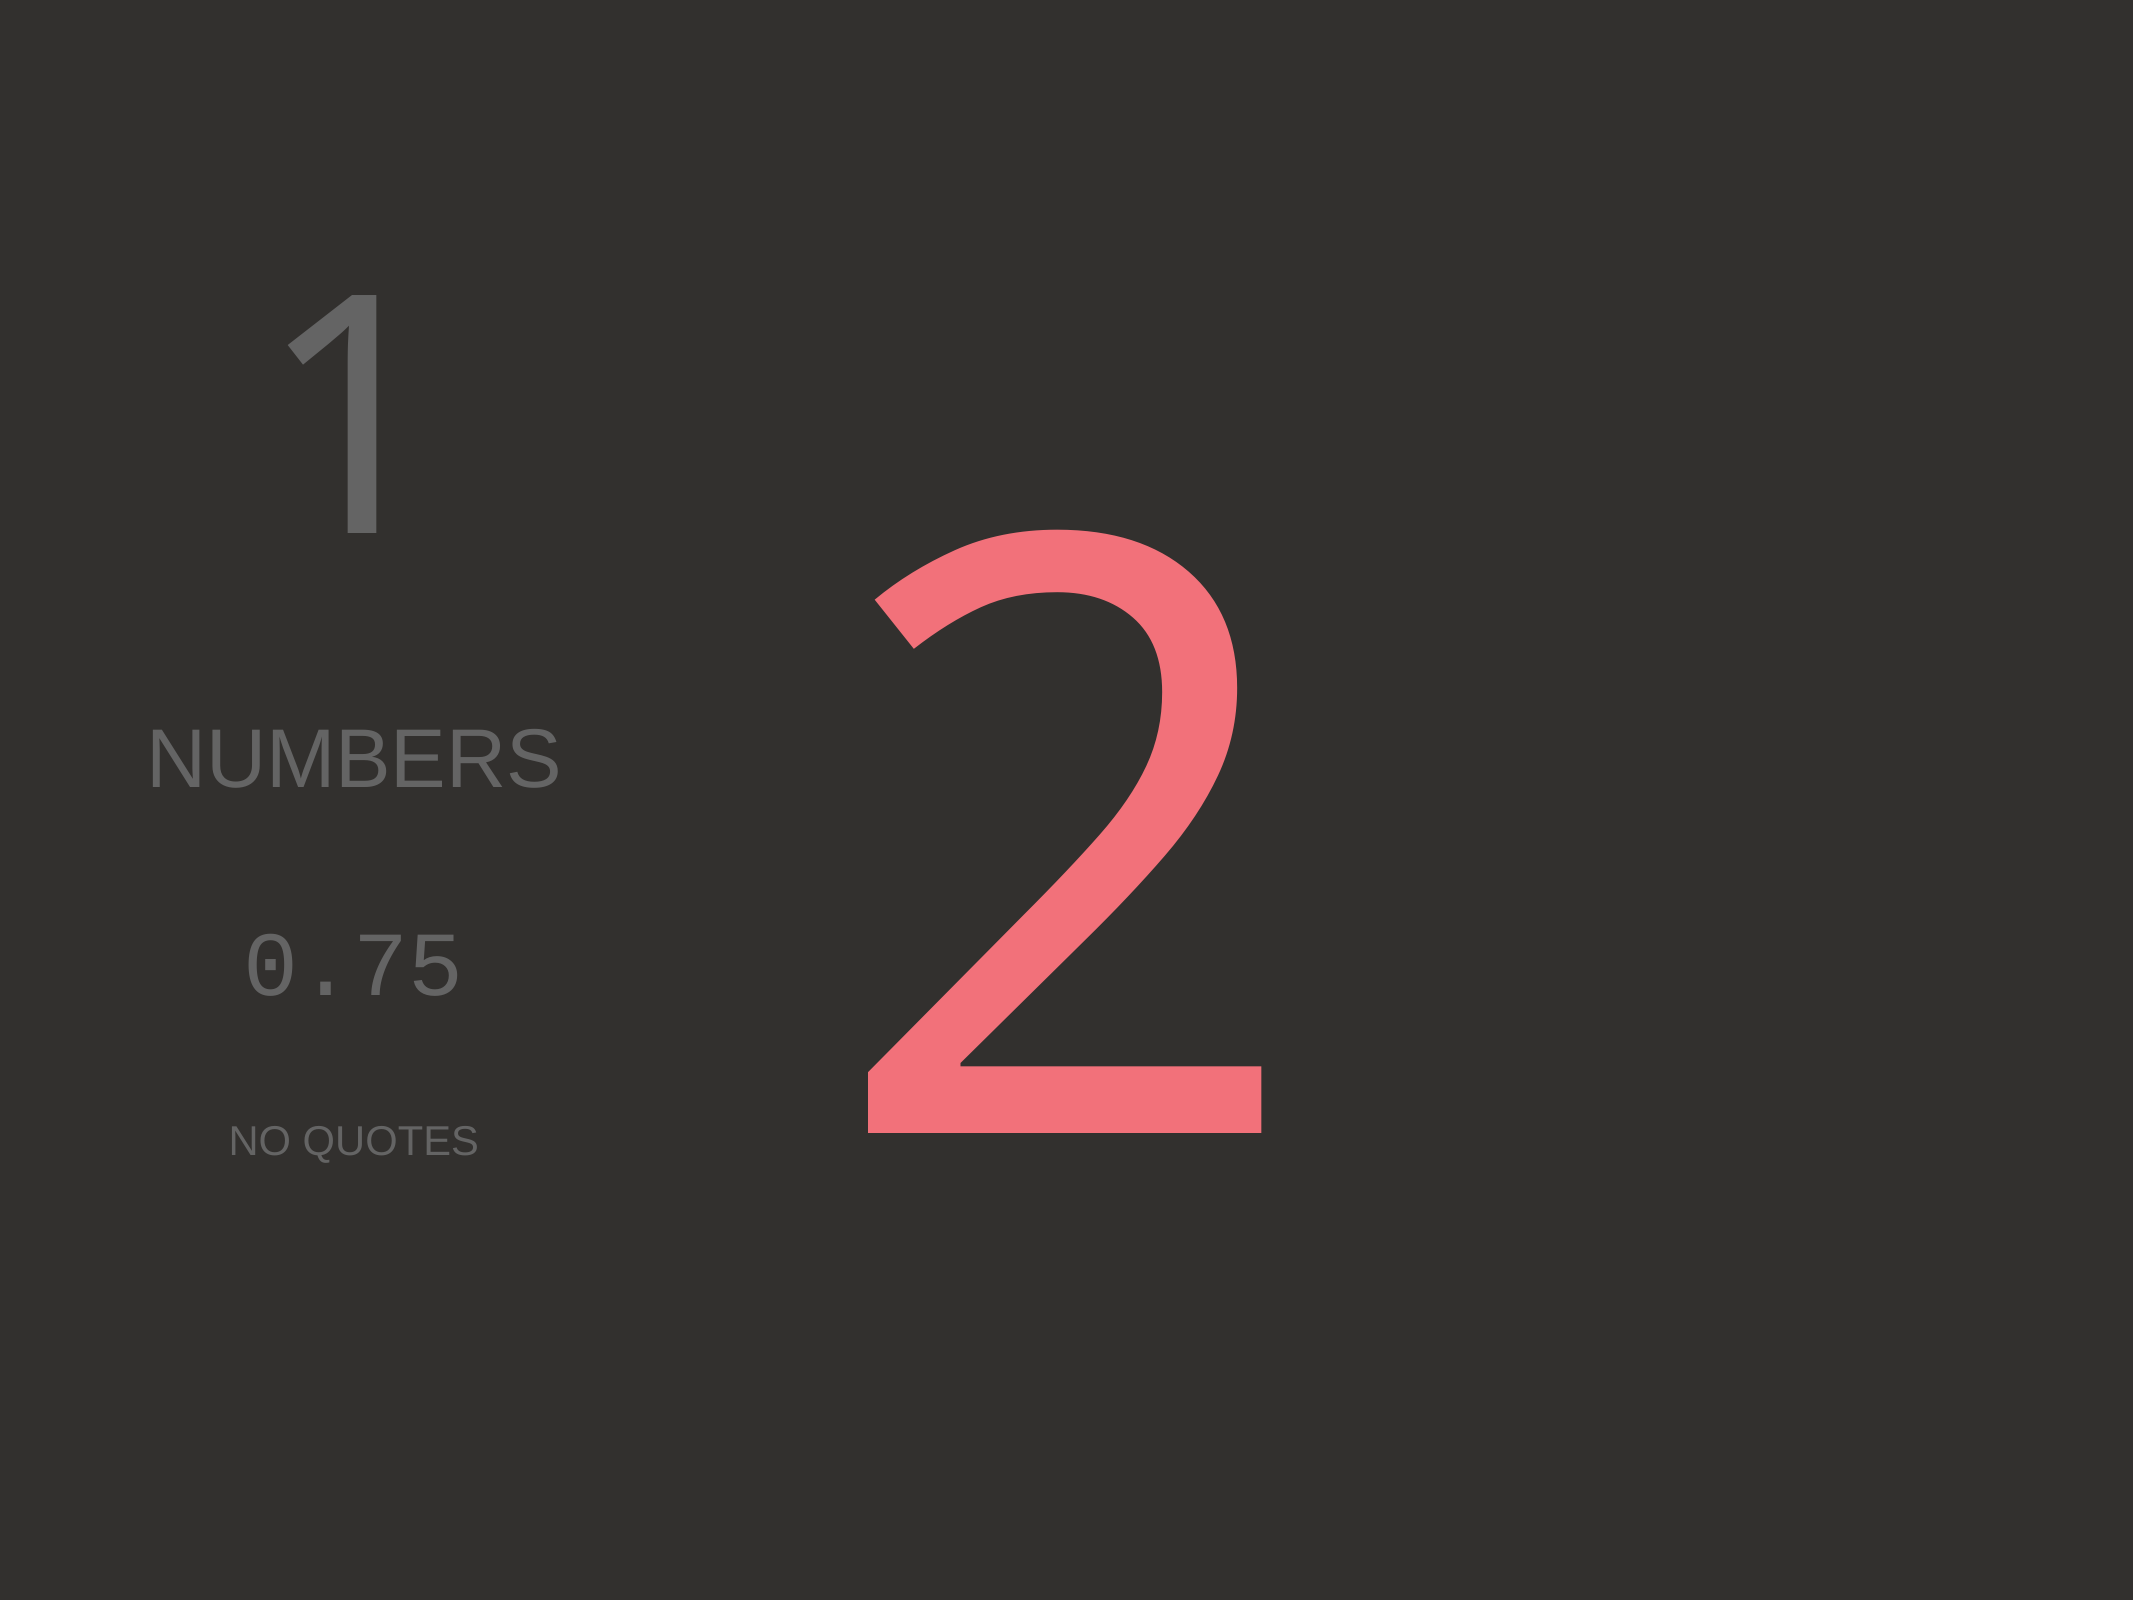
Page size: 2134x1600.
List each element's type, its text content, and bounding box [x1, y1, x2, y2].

text_box 1 [0, 200, 708, 601]
text_box NUMBERS 0.75 NO QUOTES [0, 601, 708, 1600]
title 2 [712, 0, 1421, 1600]
